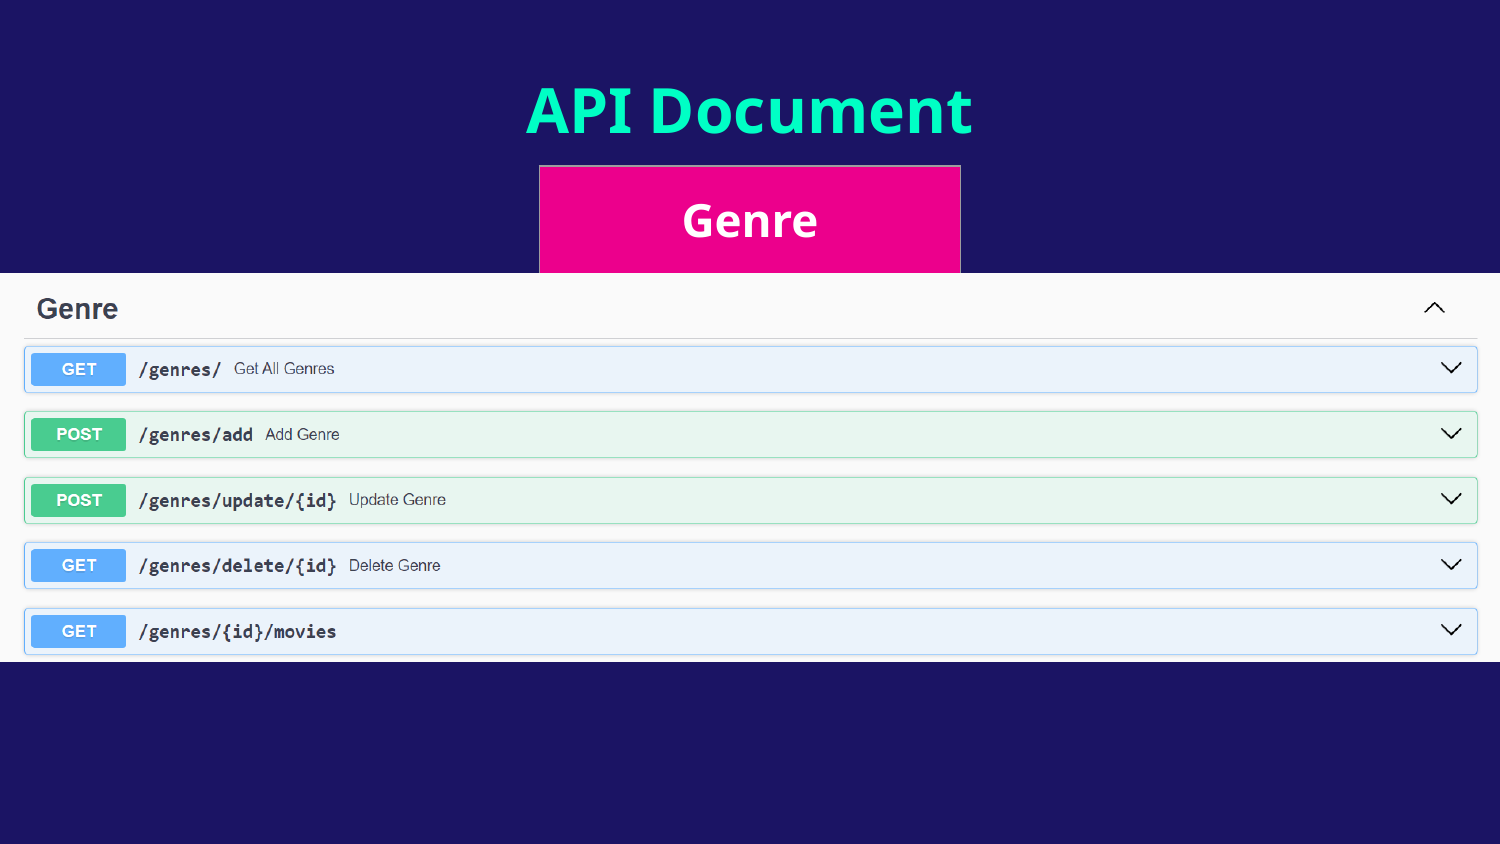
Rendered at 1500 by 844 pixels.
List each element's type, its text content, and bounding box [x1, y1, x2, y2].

table_header Genre [540, 167, 960, 271]
title API Document [118, 56, 1382, 166]
picture [0, 273, 1500, 662]
